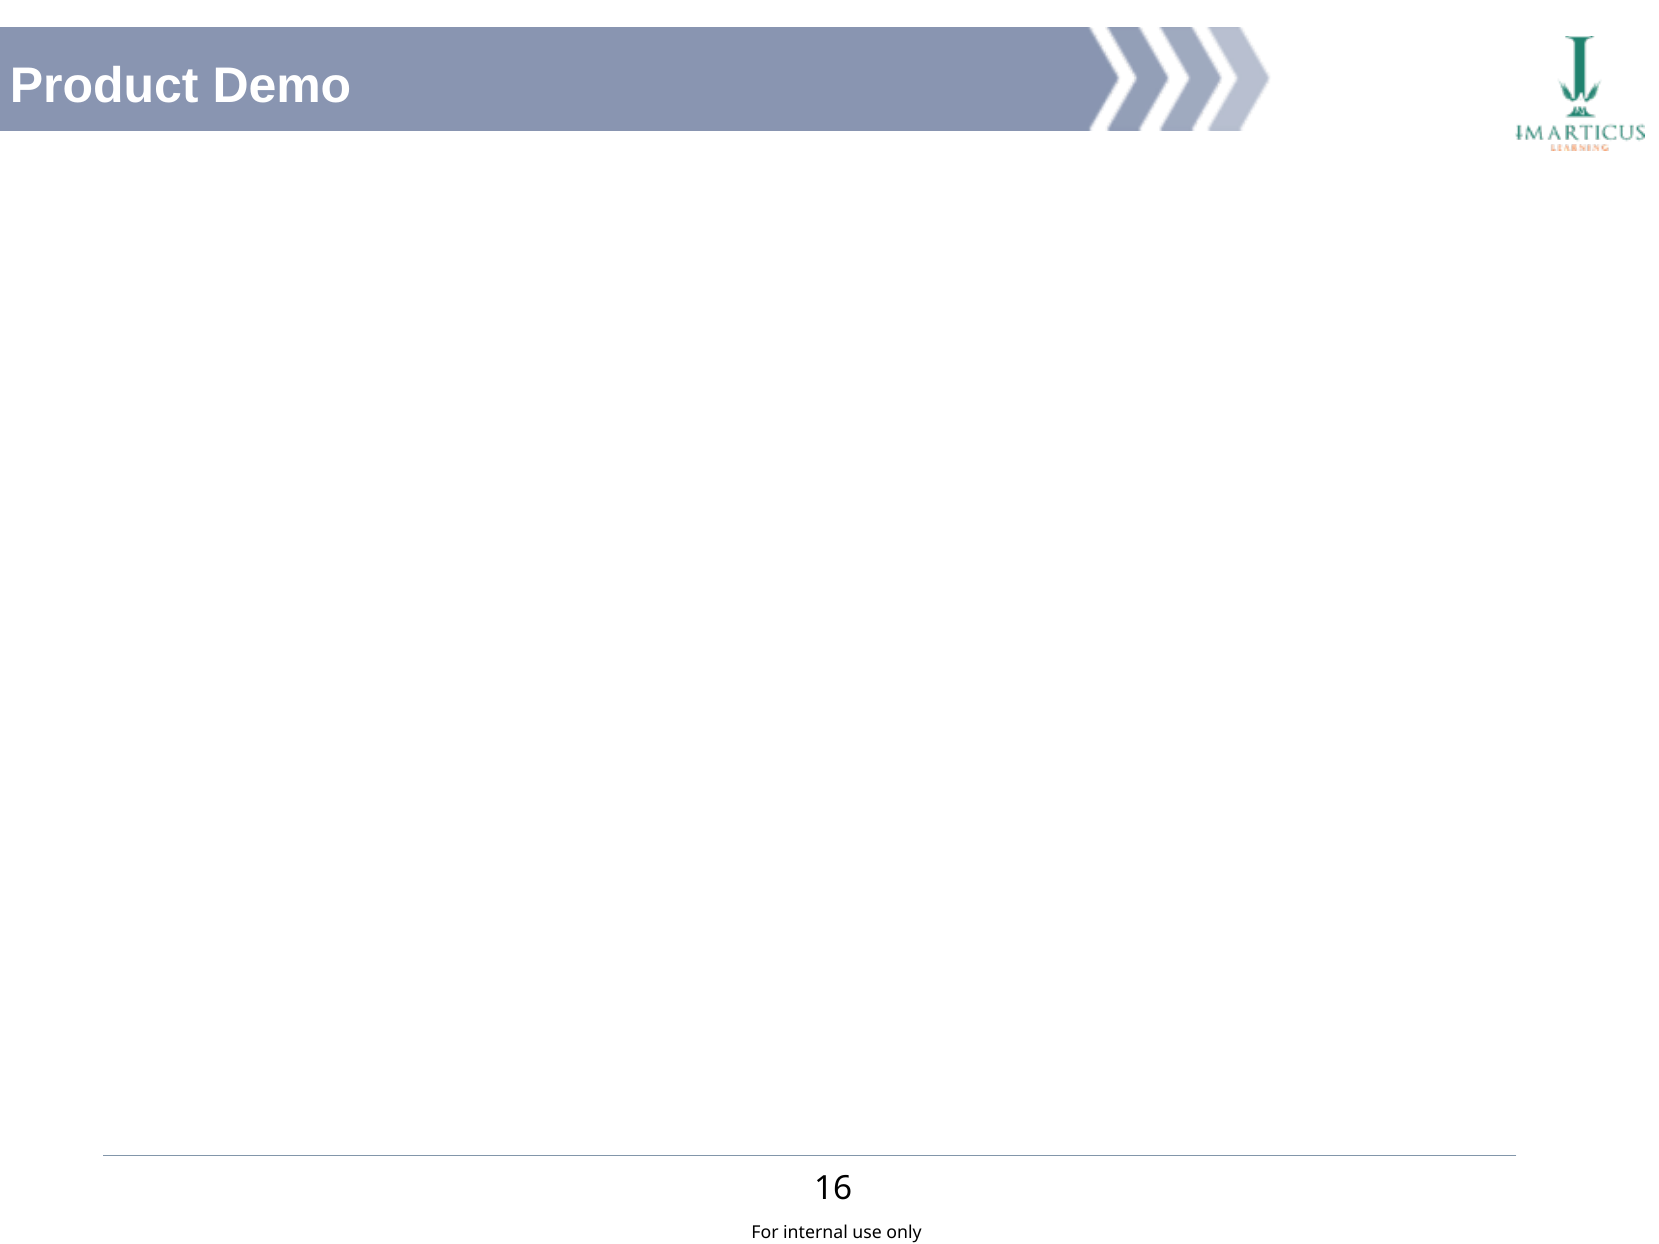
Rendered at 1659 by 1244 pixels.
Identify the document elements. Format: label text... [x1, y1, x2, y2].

text_box Product Demo [0, 44, 1254, 120]
picture [1515, 36, 1645, 151]
